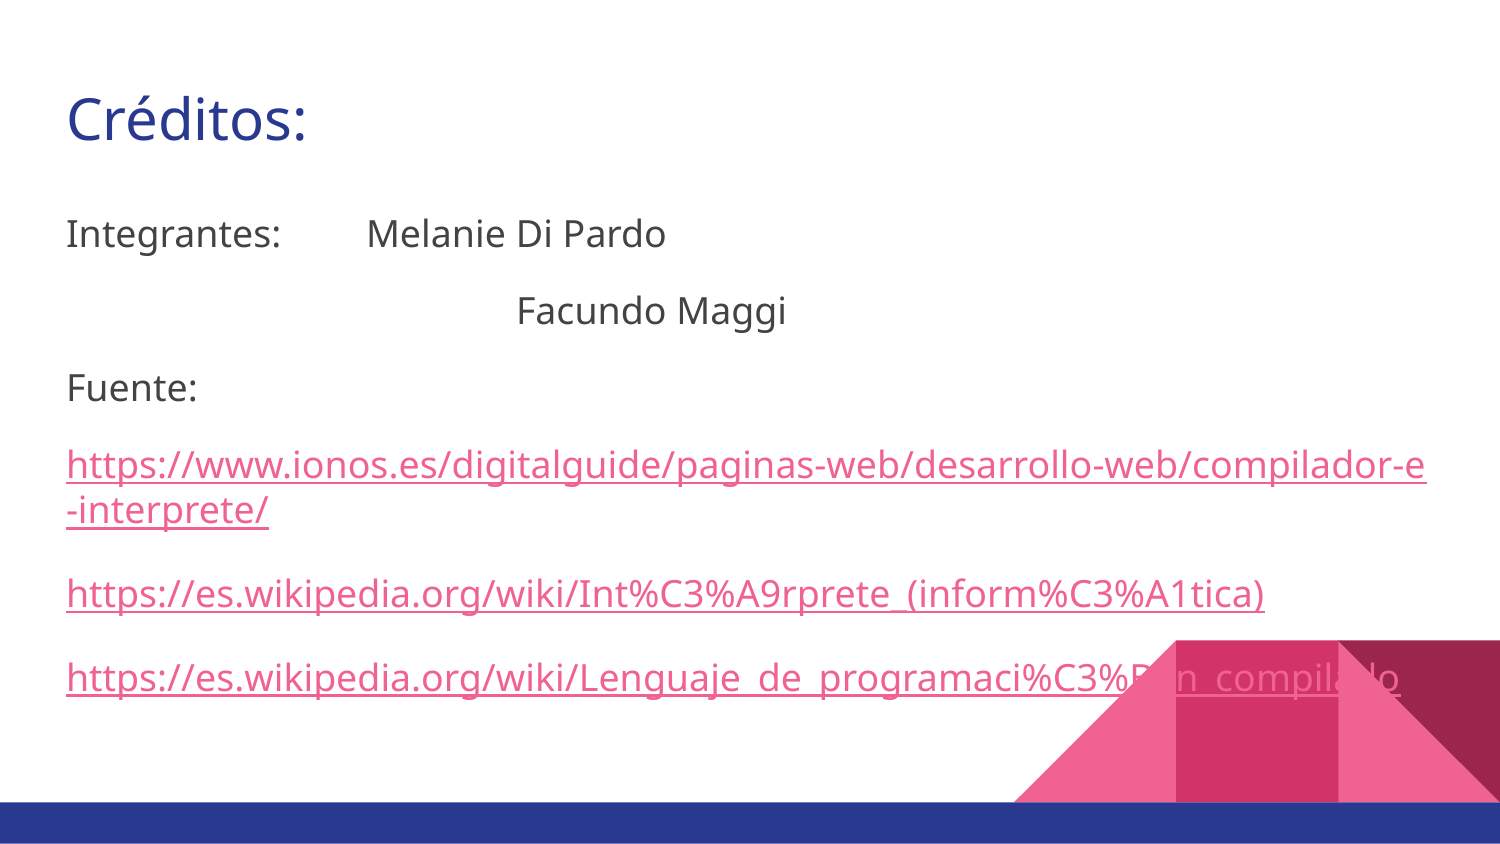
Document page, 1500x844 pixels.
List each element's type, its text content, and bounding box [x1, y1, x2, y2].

list Integrantes: Melanie Di Pardo Facundo Maggi Fuente: https://www.ionos.es/digitalguide/paginas-web/desarrollo-web/compilador-e-interprete/ https://es.wikipedia.org/wiki/Int%C3%A9rprete_(inform%C3%A1tica) https://es.wikipedia.org/wiki/Lenguaje_de_programaci%C3%B3n_compilado [51, 188, 1449, 798]
title Créditos: [51, 67, 1449, 167]
